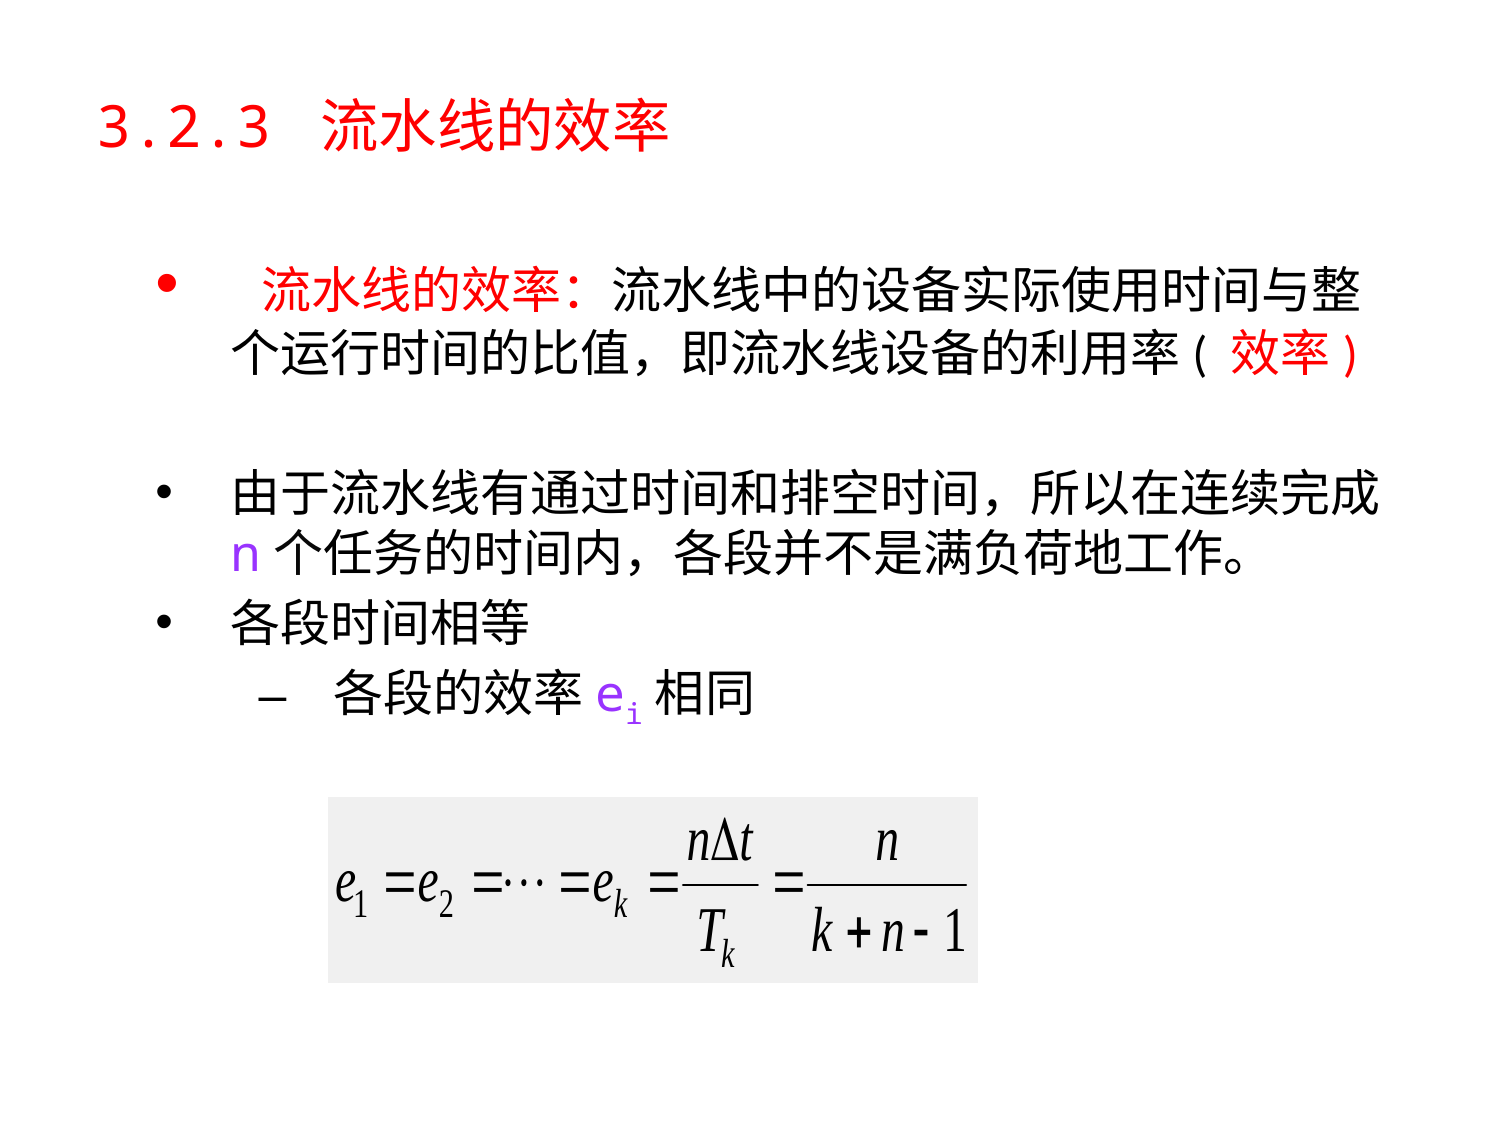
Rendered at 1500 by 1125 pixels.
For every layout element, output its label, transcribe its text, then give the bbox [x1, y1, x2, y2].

text_box 3.2.3 流水线的效率 [82, 82, 1205, 167]
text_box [327, 796, 978, 983]
text_box 流水线的效率：流水线中的设备实际使用时间与整个运行时间的比值，即流水线设备的利用率( 效率) 由于流水线有通过时间和排空时间，所以在连续完成n个任务的时间内，各段并不是满负荷地工作。 各段时间相等 各段的效率ei相同 [140, 234, 1407, 751]
